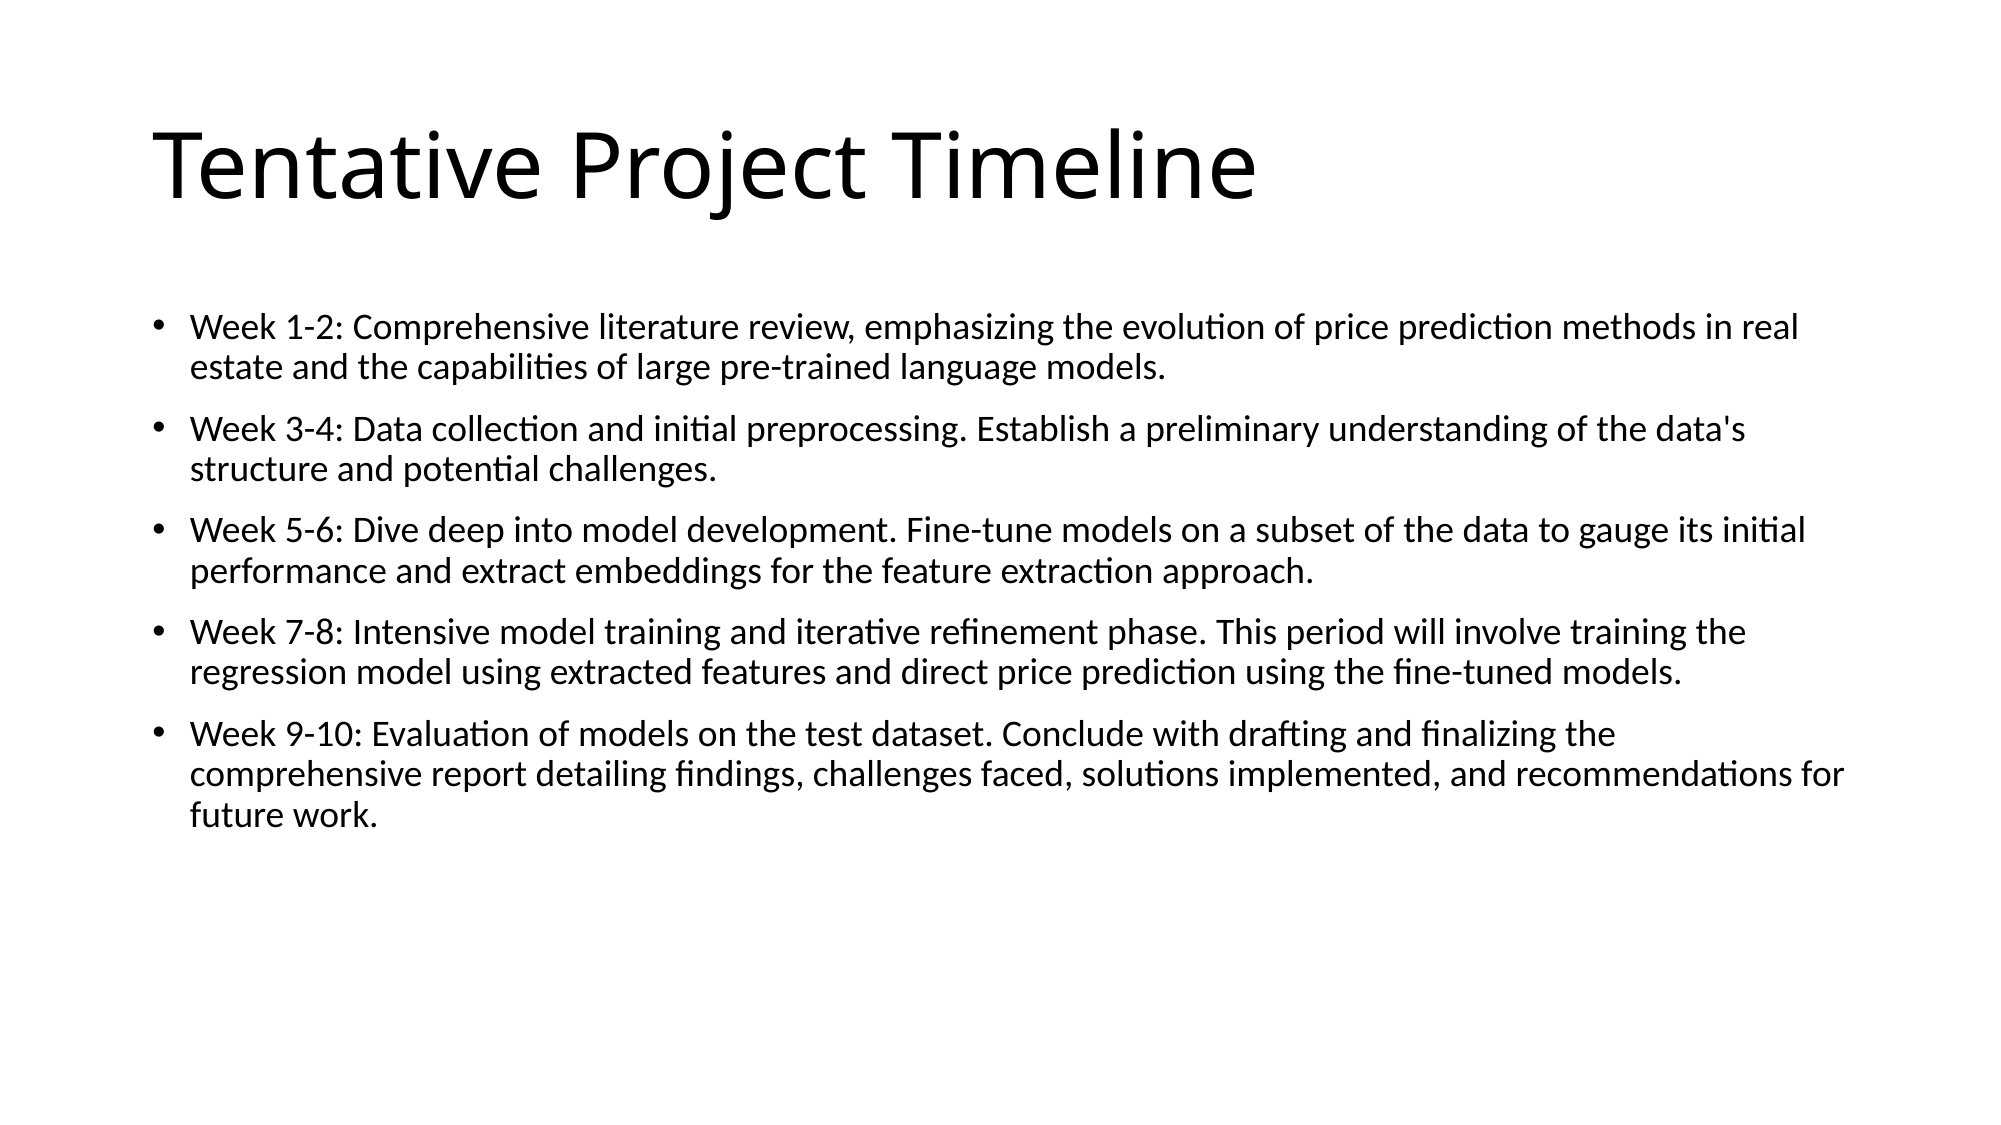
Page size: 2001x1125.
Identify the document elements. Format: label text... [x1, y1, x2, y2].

title Tentative Project Timeline [137, 59, 1863, 278]
list Week 1-2: Comprehensive literature review, emphasizing the evolution of price prediction methods in real estate and the capabilities of large pre-trained language models. Week 3-4: Data collection and initial preprocessing. Establish a preliminary understanding of the data's structure and potential challenges. Week 5-6: Dive deep into model development. Fine-tune models on a subset of the data to gauge its initial performance and extract embeddings for the feature extraction approach. Week 7-8: Intensive model training and iterative refinement phase. This period will involve training the regression model using extracted features and direct price prediction using the fine-tuned models. Week 9-10: Evaluation of models on the test dataset. Conclude with drafting and finalizing the comprehensive report detailing findings, challenges faced, solutions implemented, and recommendations for future work. [137, 299, 1863, 1014]
